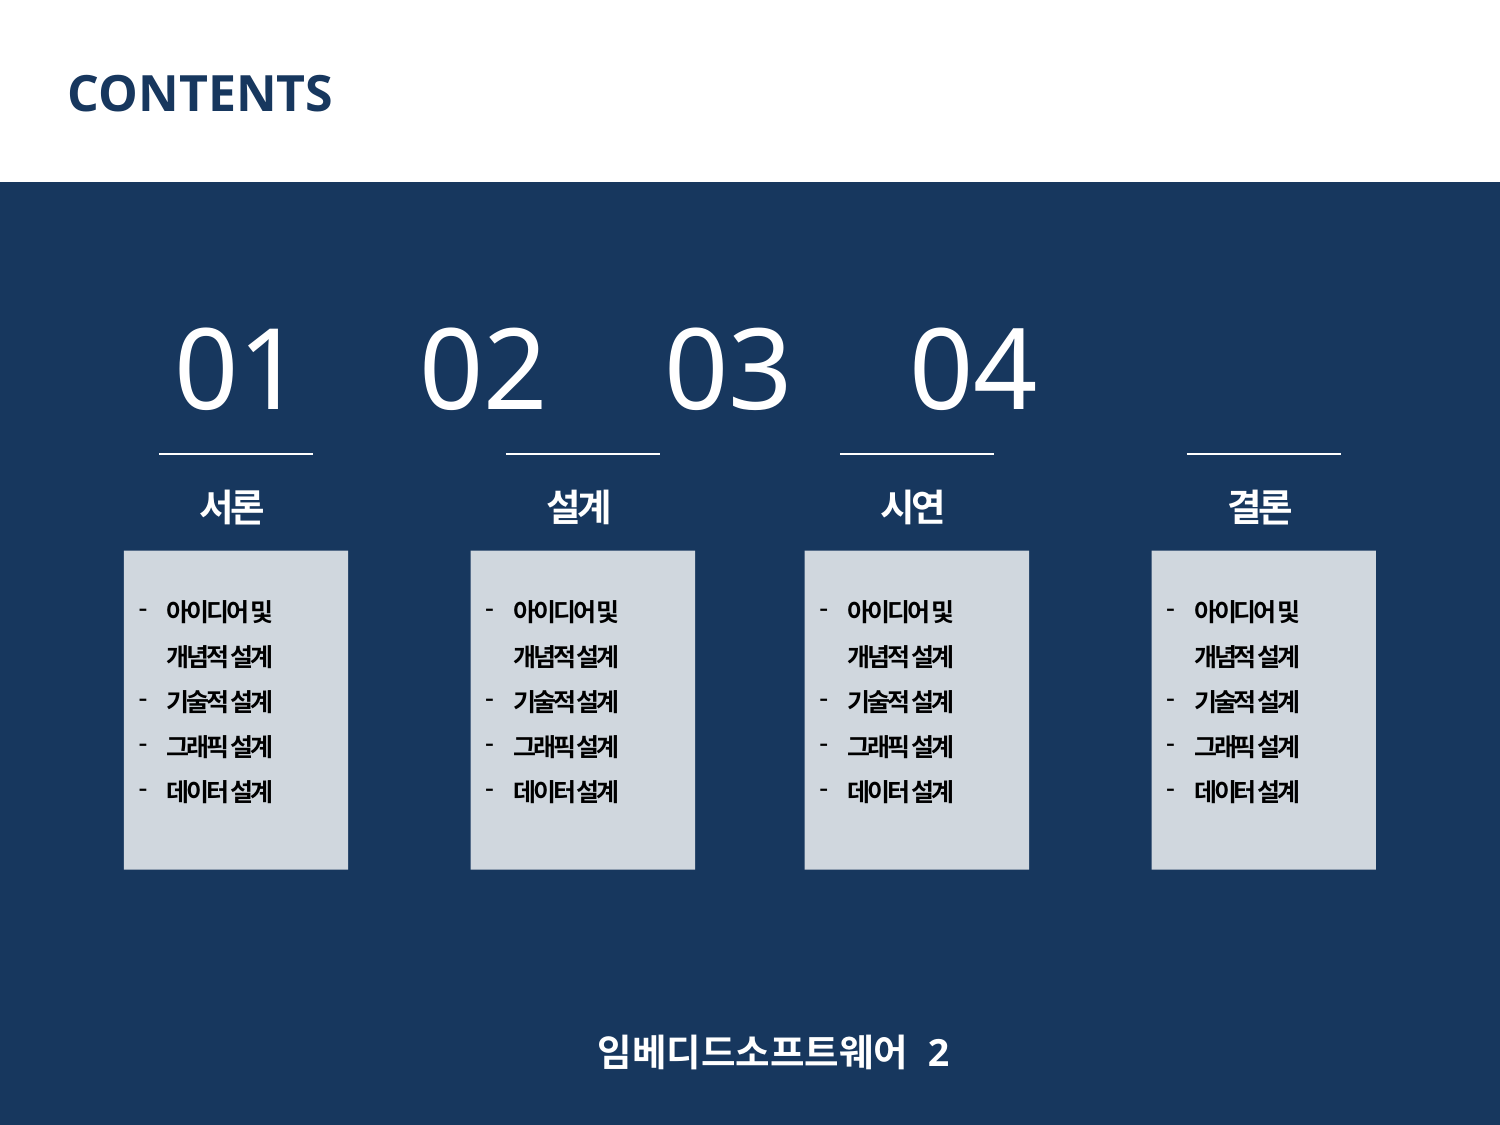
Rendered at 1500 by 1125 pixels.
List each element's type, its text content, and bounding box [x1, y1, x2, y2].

text_box 01 02 03 04 [159, 289, 1341, 440]
text_box 아이디어 및 개념적 설계 기술적 설계 그래픽 설계 데이터 설계 [1151, 574, 1376, 814]
text_box 시연 [865, 477, 969, 537]
text_box [122, 549, 350, 872]
text_box [1149, 549, 1378, 872]
text_box [803, 549, 1031, 872]
text_box 서론 [184, 477, 288, 537]
text_box [469, 549, 697, 872]
text_box 아이디어 및 개념적 설계 기술적 설계 그래픽 설계 데이터 설계 [123, 574, 349, 814]
text_box 설계 [531, 477, 635, 537]
text_box 임베디드소프트웨어 2 [478, 1021, 1069, 1082]
text_box 아이디어 및 개념적 설계 기술적 설계 그래픽 설계 데이터 설계 [804, 574, 1030, 814]
text_box CONTENTS [53, 54, 739, 130]
text_box 결론 [1212, 477, 1315, 537]
text_box 아이디어 및 개념적 설계 기술적 설계 그래픽 설계 데이터 설계 [470, 574, 696, 814]
text_box [0, 0, 1500, 182]
